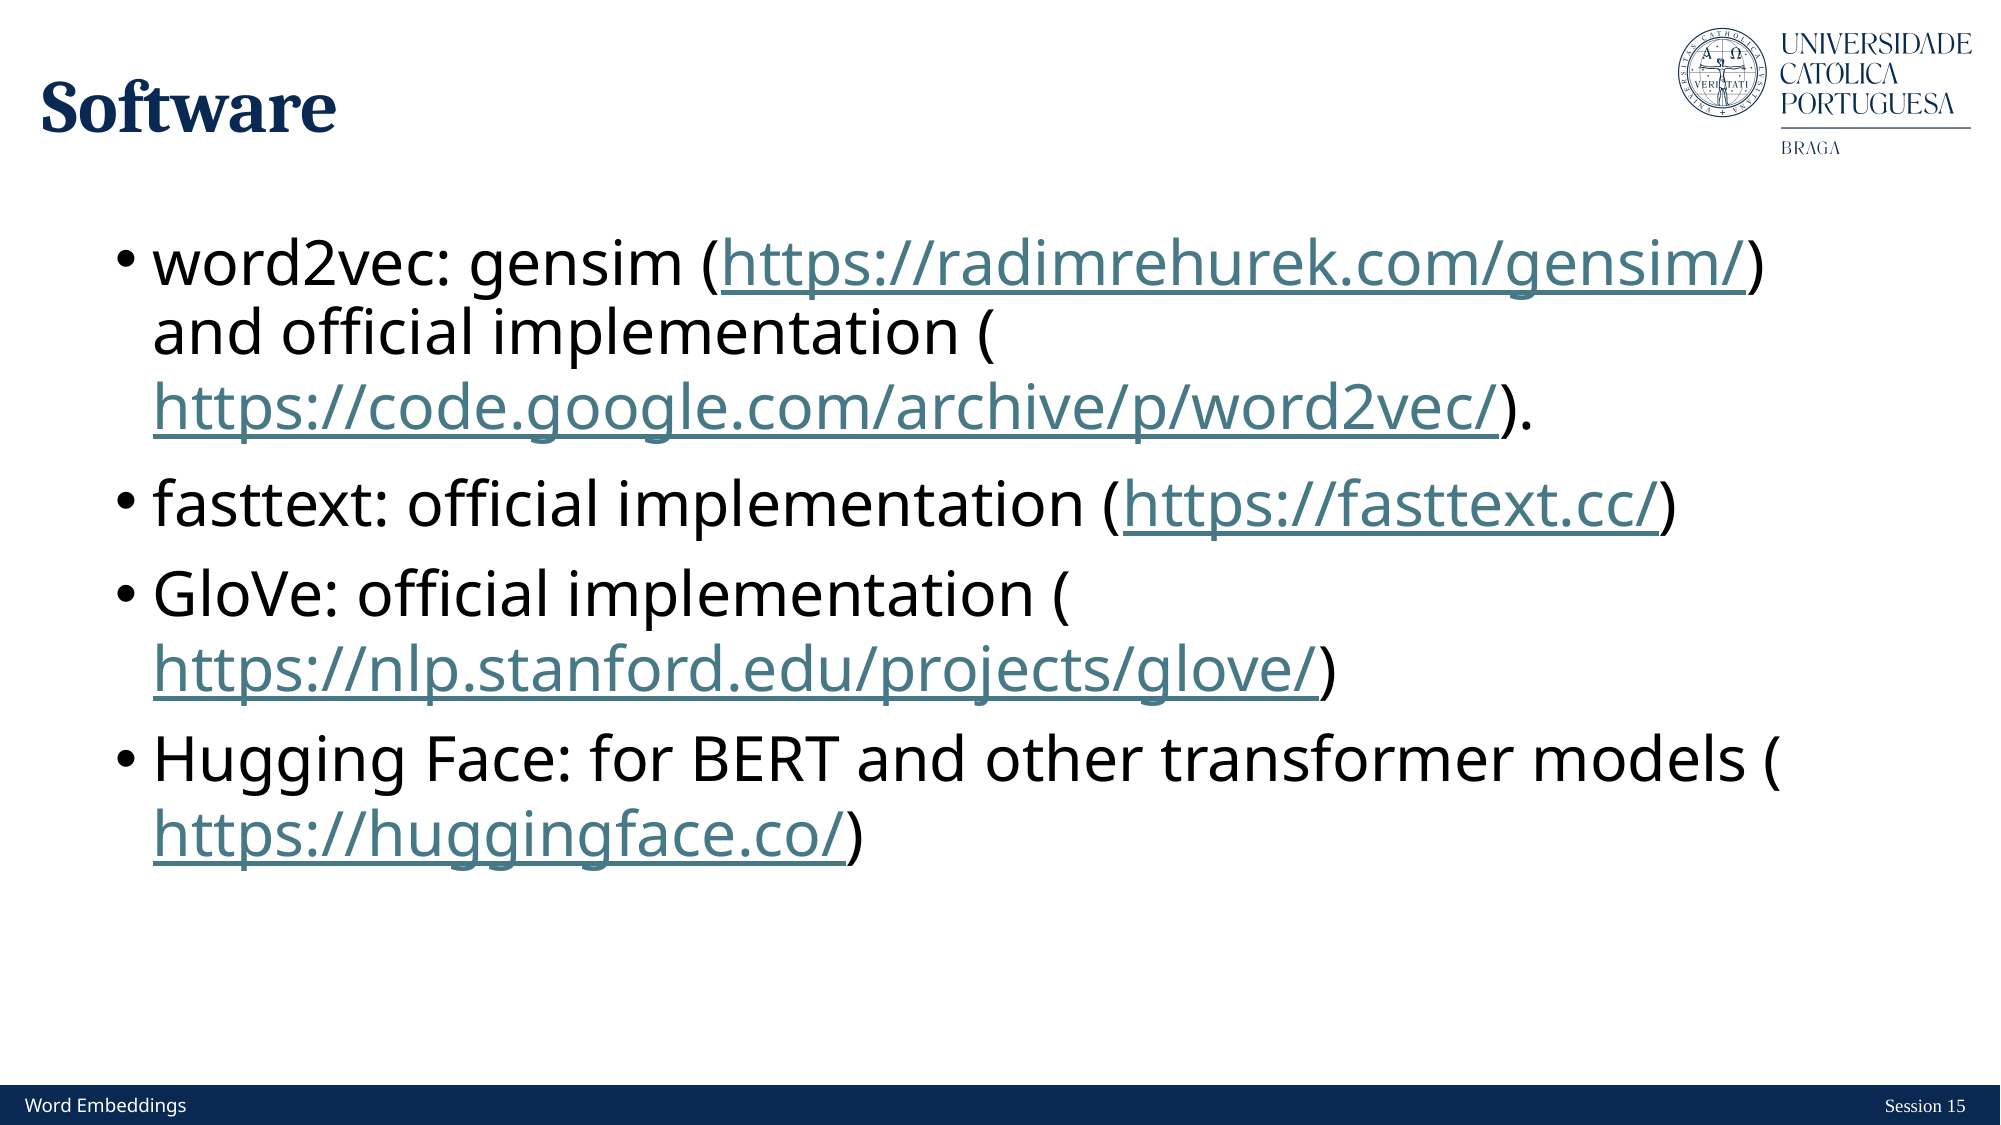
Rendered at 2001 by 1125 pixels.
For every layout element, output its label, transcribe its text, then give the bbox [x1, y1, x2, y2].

text_box Word Embeddings [9, 1086, 865, 1125]
text_box Session 15 [865, 1086, 1981, 1125]
text_box [0, 1085, 2000, 1125]
title Software [27, 0, 1753, 218]
picture [1672, 18, 1982, 163]
text_box word2vec: gensim (https://radimrehurek.com/gensim/) and official implementation (https://code.google.com/archive/p/word2vec/). fasttext: official implementation (https://fasttext.cc/) GloVe: official implementation (https://nlp.stanford.edu/projects/glove/) Hugging Face: for BERT and other transformer models (https://huggingface.co/) [100, 216, 1897, 1046]
